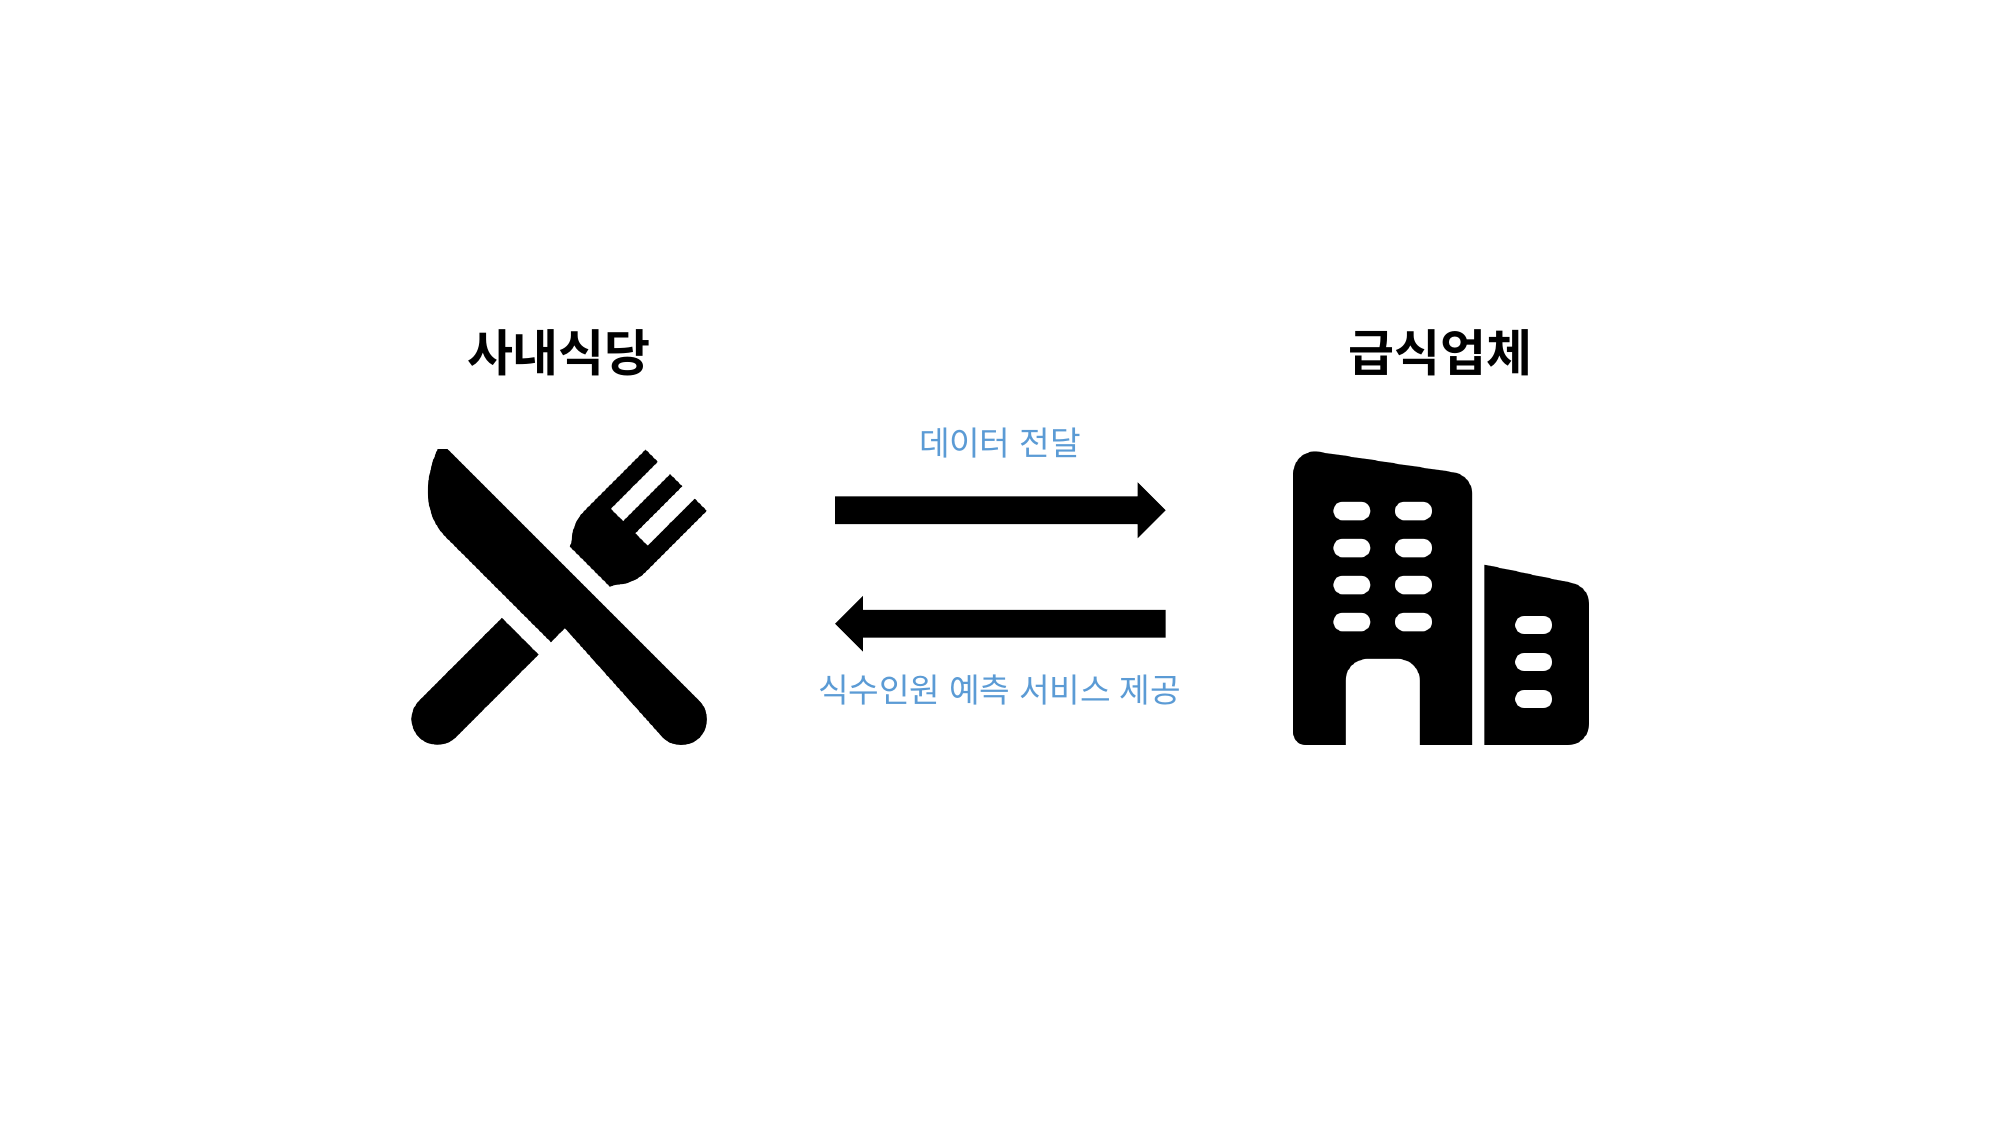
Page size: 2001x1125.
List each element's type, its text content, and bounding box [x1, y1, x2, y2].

text_box 데이터 전달 [904, 414, 1096, 469]
text_box 사내식당 [452, 314, 666, 389]
text_box [833, 593, 1167, 655]
picture [411, 449, 707, 745]
text_box [834, 479, 1168, 541]
text_box 식수인원 예측 서비스 제공 [803, 661, 1197, 717]
text_box 급식업체 [1334, 314, 1548, 389]
picture [1293, 449, 1589, 745]
